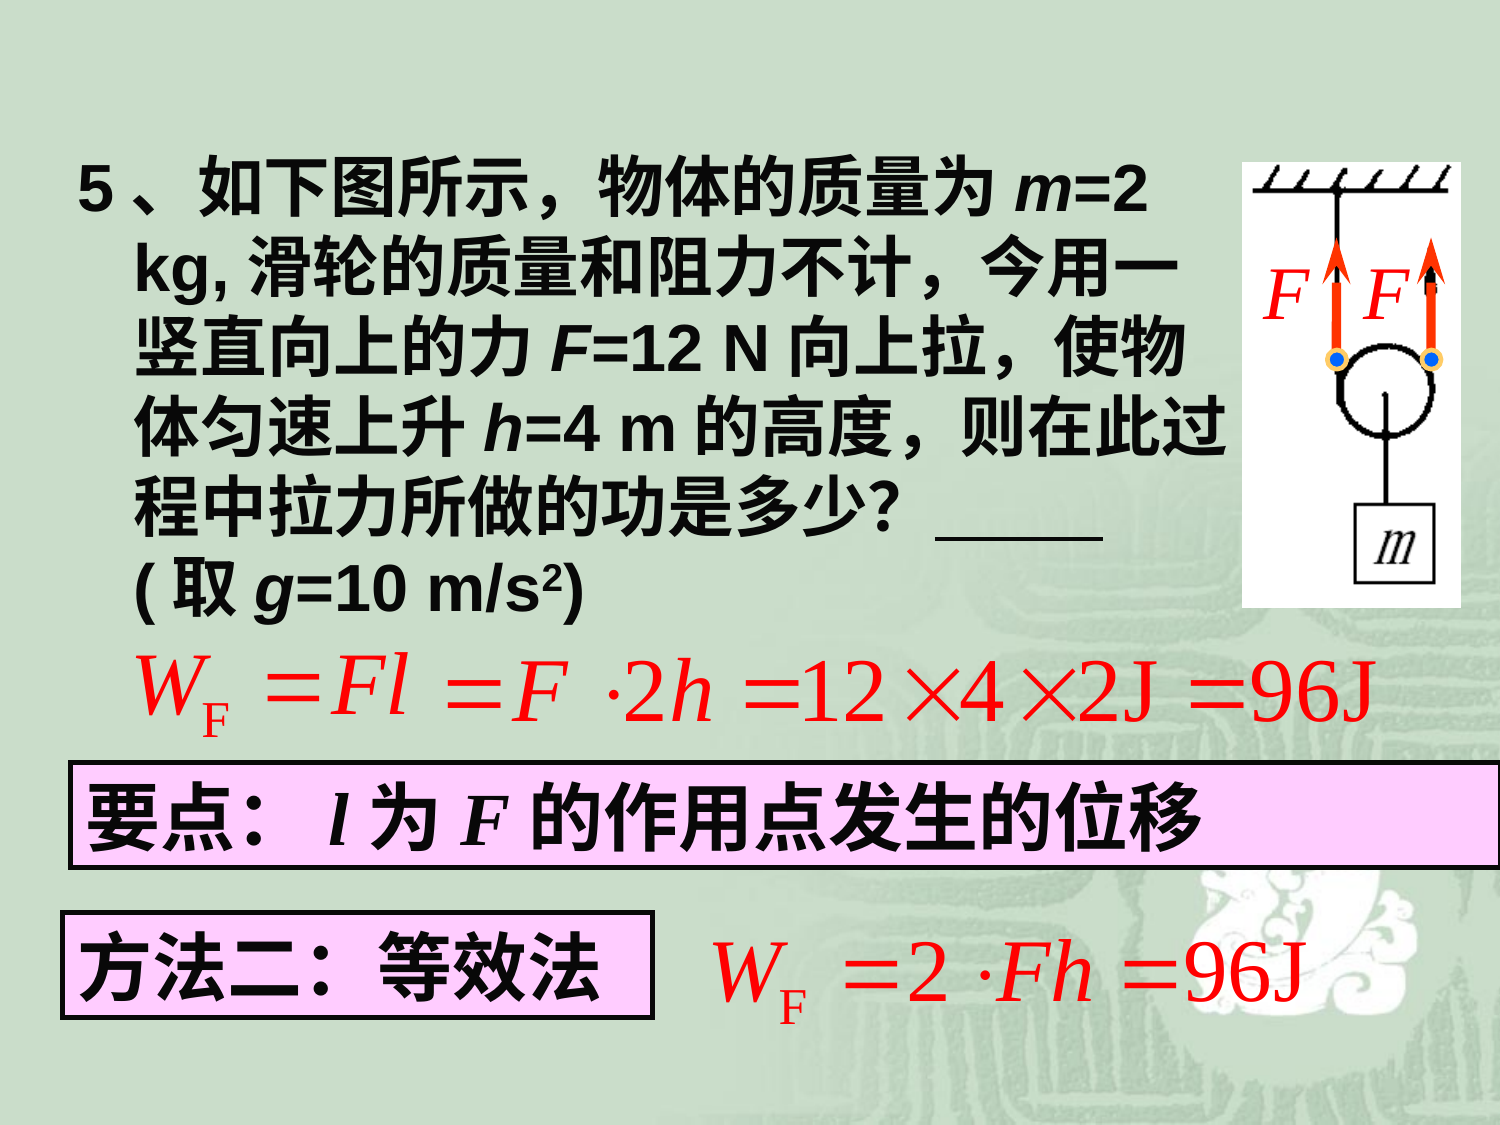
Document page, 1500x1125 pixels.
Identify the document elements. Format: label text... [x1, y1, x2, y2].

picture [0, 0, 1500, 1125]
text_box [1249, 249, 1333, 333]
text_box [1349, 249, 1433, 333]
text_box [424, 637, 1398, 744]
list 5、如下图所示，物体的质量为m=2 kg,滑轮的质量和阻力不计，今用一竖直向上的力F=12 N向上拉，使物体匀速上升h=4 m的高度，则在此过程中拉力所做的功是多少？ (取g=10 m/s2) [62, 137, 1244, 875]
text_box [124, 624, 430, 760]
text_box 方法二：等效法 [62, 912, 653, 1018]
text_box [702, 912, 1327, 1047]
text_box 要点：l为F的作用点发生的位移 [70, 762, 1500, 868]
